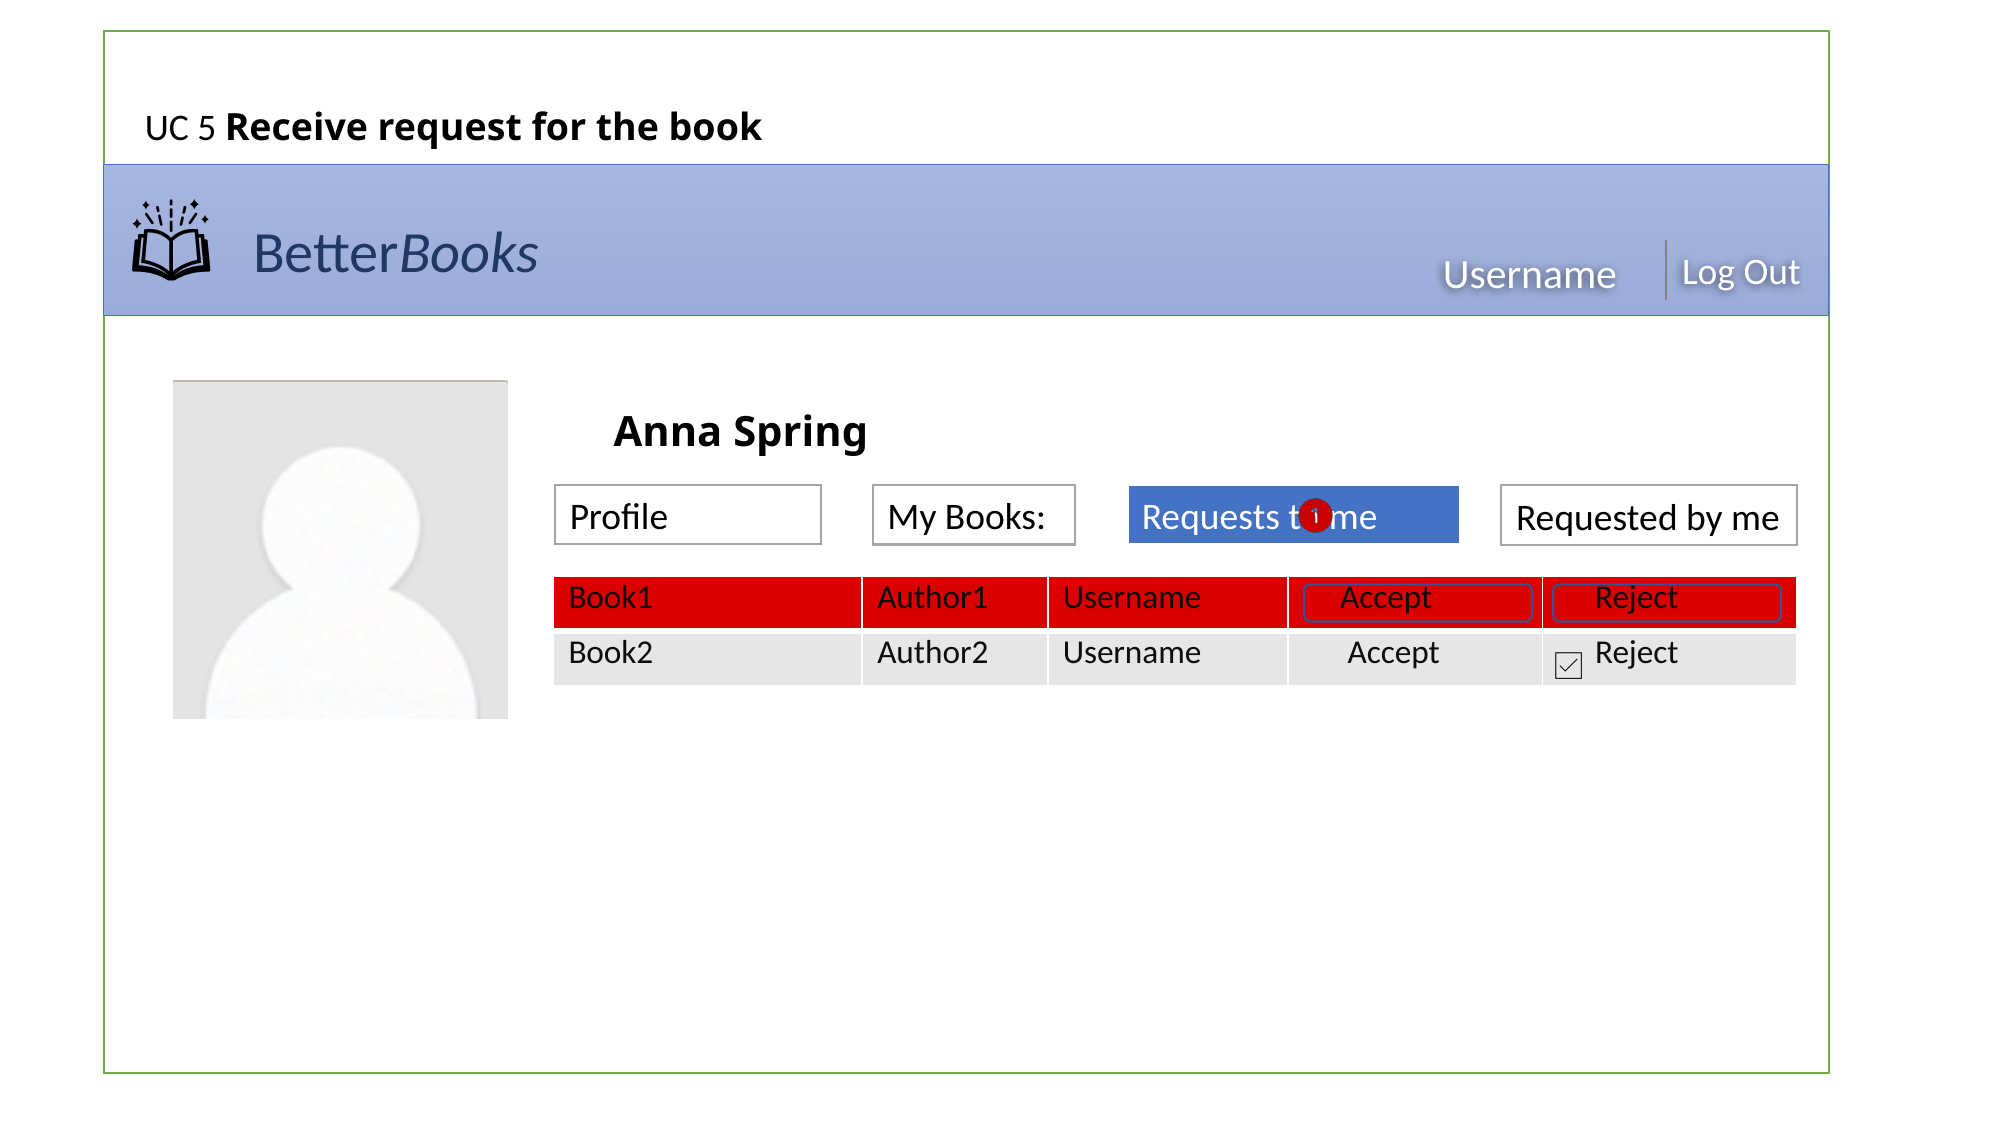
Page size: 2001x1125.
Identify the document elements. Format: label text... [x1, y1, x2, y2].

table_header Reject [1543, 577, 1796, 628]
table_cell Book2 [554, 634, 861, 685]
text_box Requests to me [1126, 483, 1462, 546]
table_header Accept [1289, 577, 1542, 628]
text_box [1552, 583, 1783, 623]
text_box My Books: [872, 484, 1076, 546]
table_cell Accept [1289, 634, 1542, 685]
text_box UC 5 Receive request for the book [130, 95, 909, 156]
table_header Author1 [863, 577, 1047, 628]
text_box Requested by me [1500, 484, 1798, 546]
text_box [1302, 583, 1533, 623]
picture [173, 380, 508, 719]
table_cell Reject [1543, 634, 1796, 685]
table_cell Username [1049, 634, 1287, 685]
picture [1544, 641, 1593, 690]
table_header Book1 [554, 577, 861, 628]
picture [1293, 494, 1337, 537]
table_header Username [1049, 577, 1287, 628]
table_cell Author2 [863, 634, 1047, 685]
text_box Profile [554, 484, 822, 545]
picture [128, 197, 214, 282]
text_box Anna Spring [598, 397, 962, 463]
